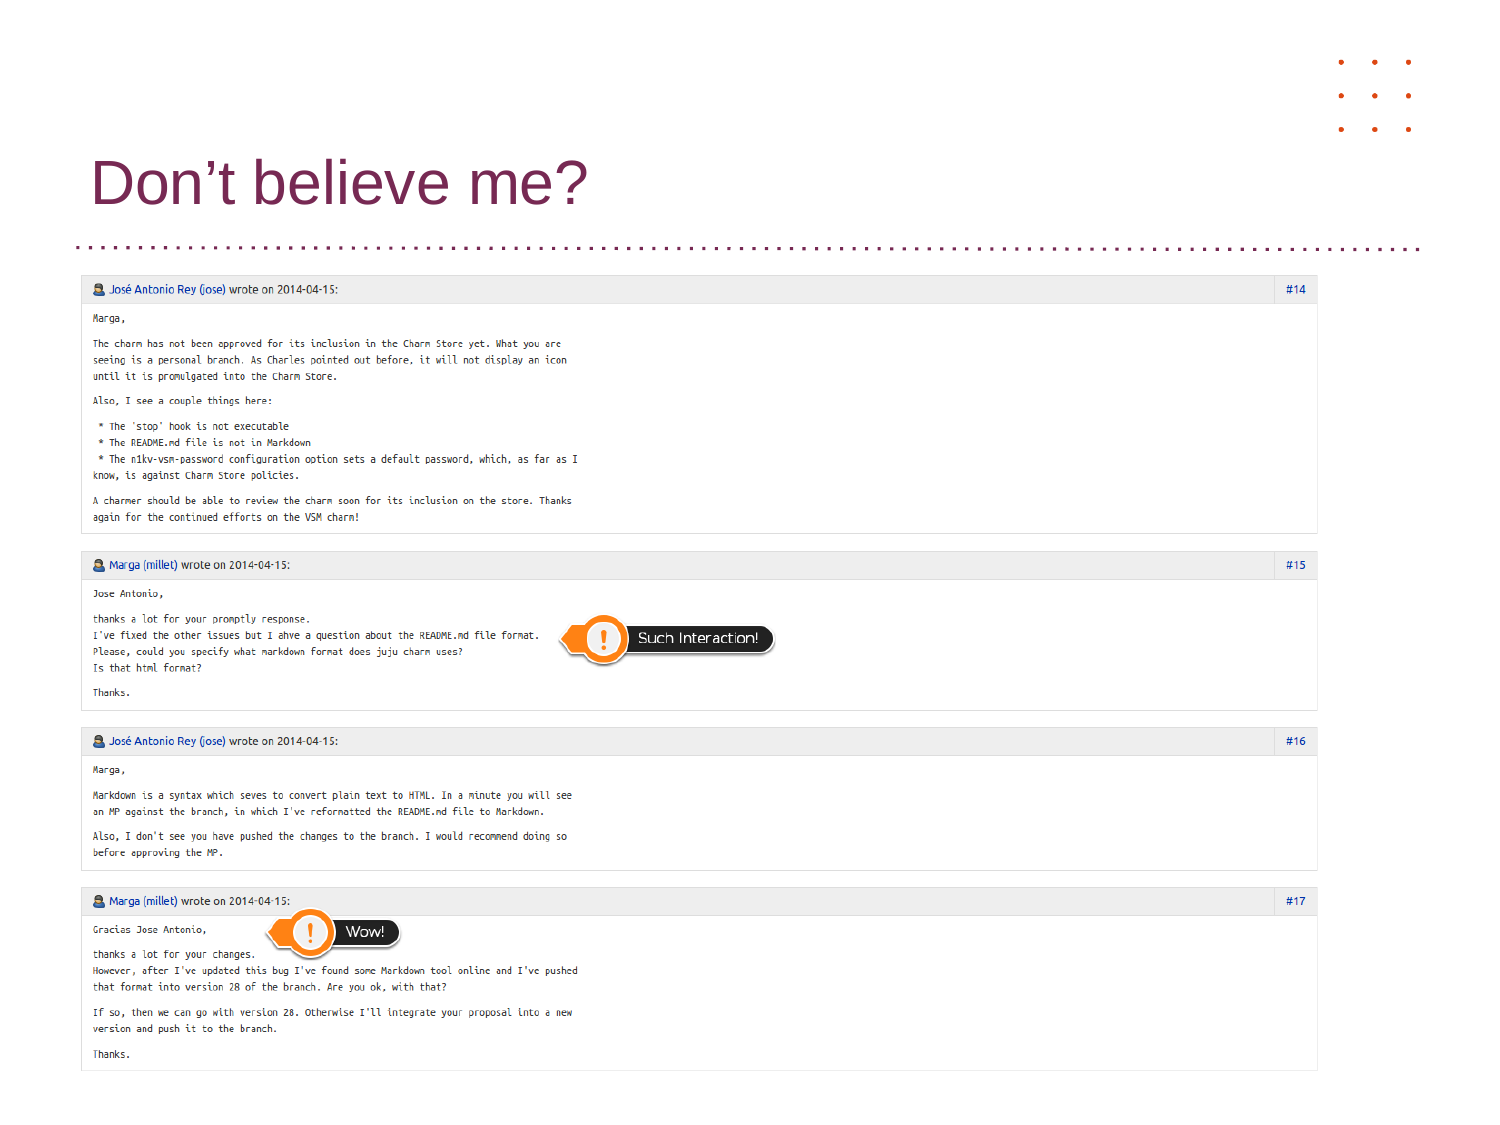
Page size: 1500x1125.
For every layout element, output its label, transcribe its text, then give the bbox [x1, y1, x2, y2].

title Don’t believe me? [75, 45, 1425, 233]
picture [74, 264, 1337, 1080]
picture [1324, 44, 1426, 146]
